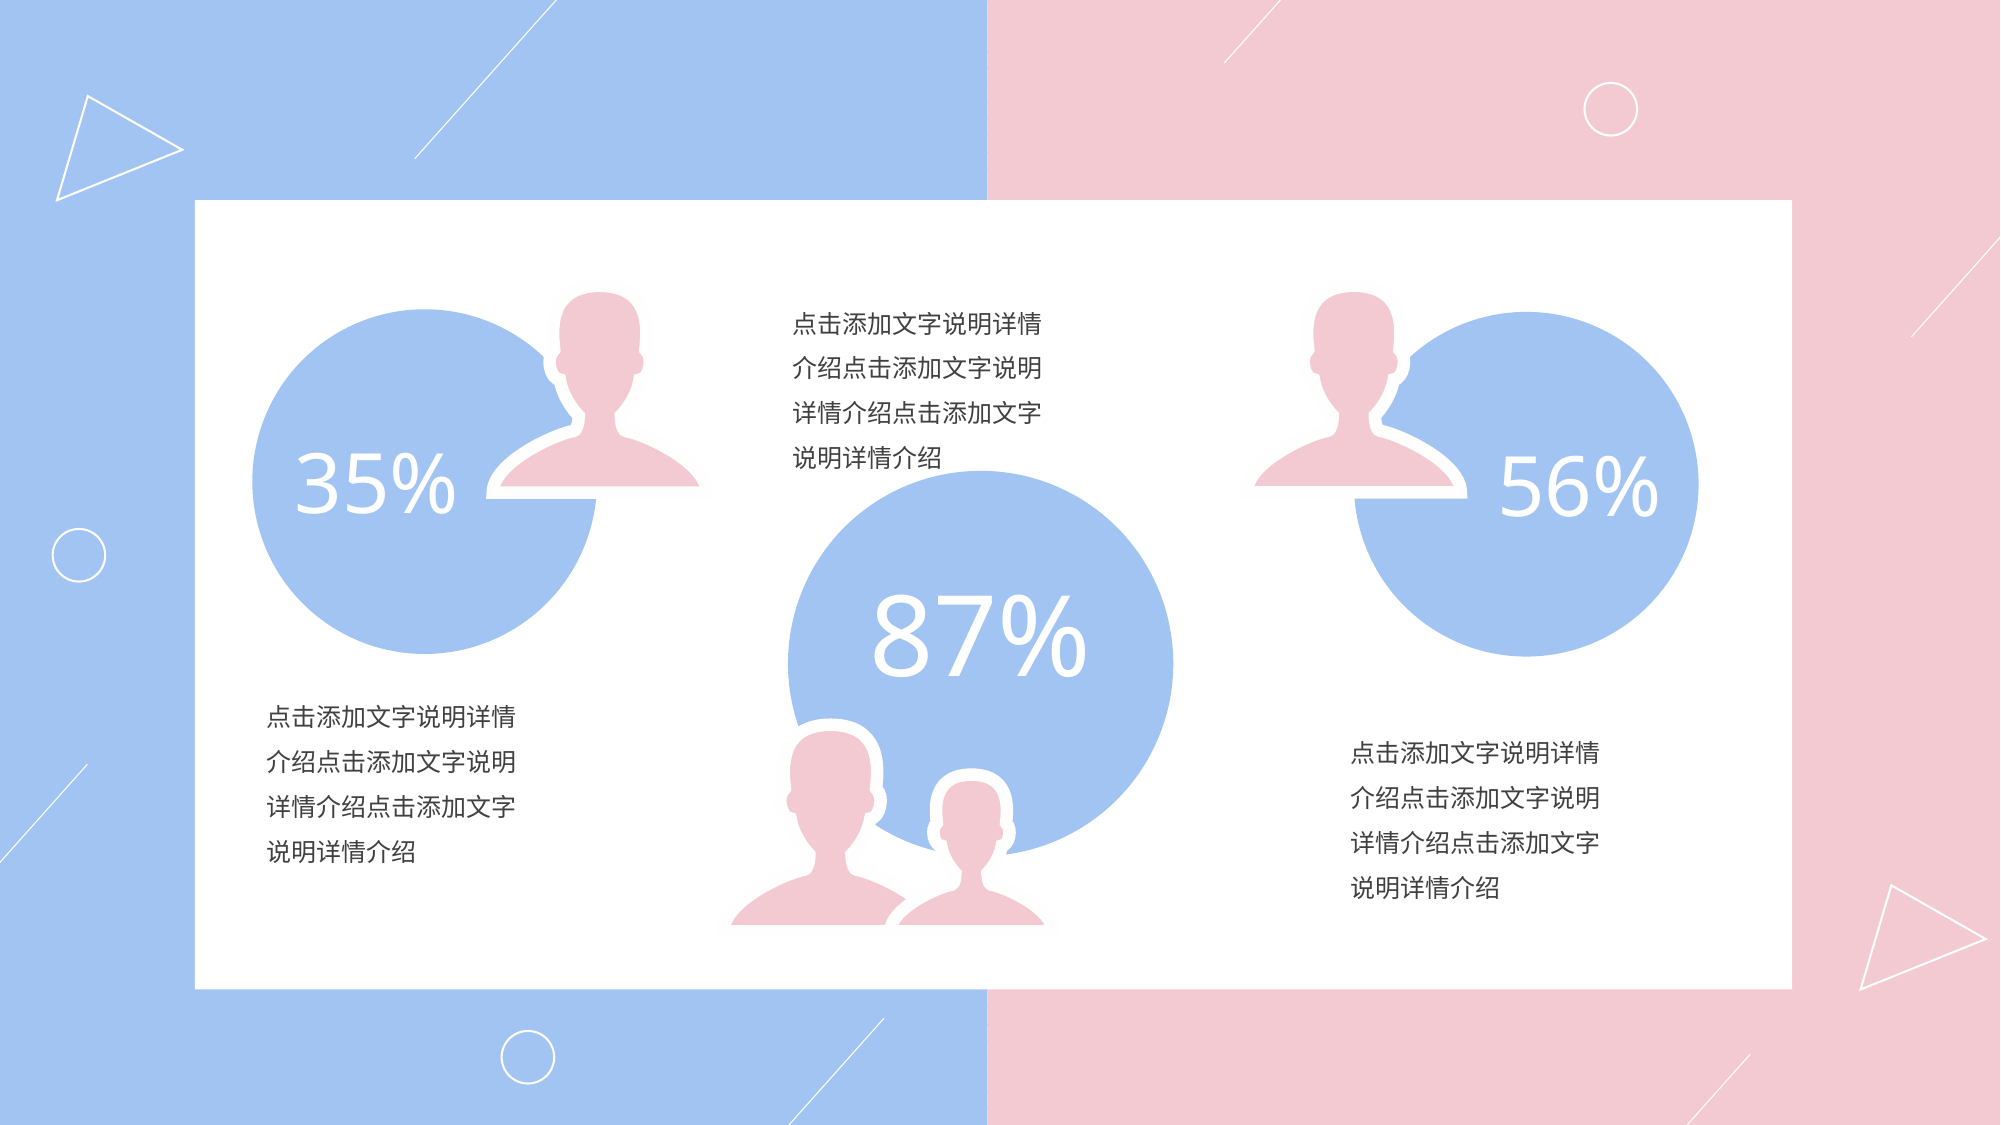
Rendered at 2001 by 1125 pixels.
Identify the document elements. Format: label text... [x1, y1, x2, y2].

text_box 点击添加文字说明详情 介绍点击添加文字说明 详情介绍点击添加文字 说明详情介绍 [251, 679, 532, 919]
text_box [252, 285, 707, 654]
text_box 点击添加文字说明详情 介绍点击添加文字说明 详情介绍点击添加文字 说明详情介绍 [778, 285, 1058, 470]
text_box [1246, 285, 1699, 657]
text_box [723, 470, 1174, 932]
text_box 点击添加文字说明详情 介绍点击添加文字说明 详情介绍点击添加文字 说明详情介绍 [1335, 715, 1616, 955]
